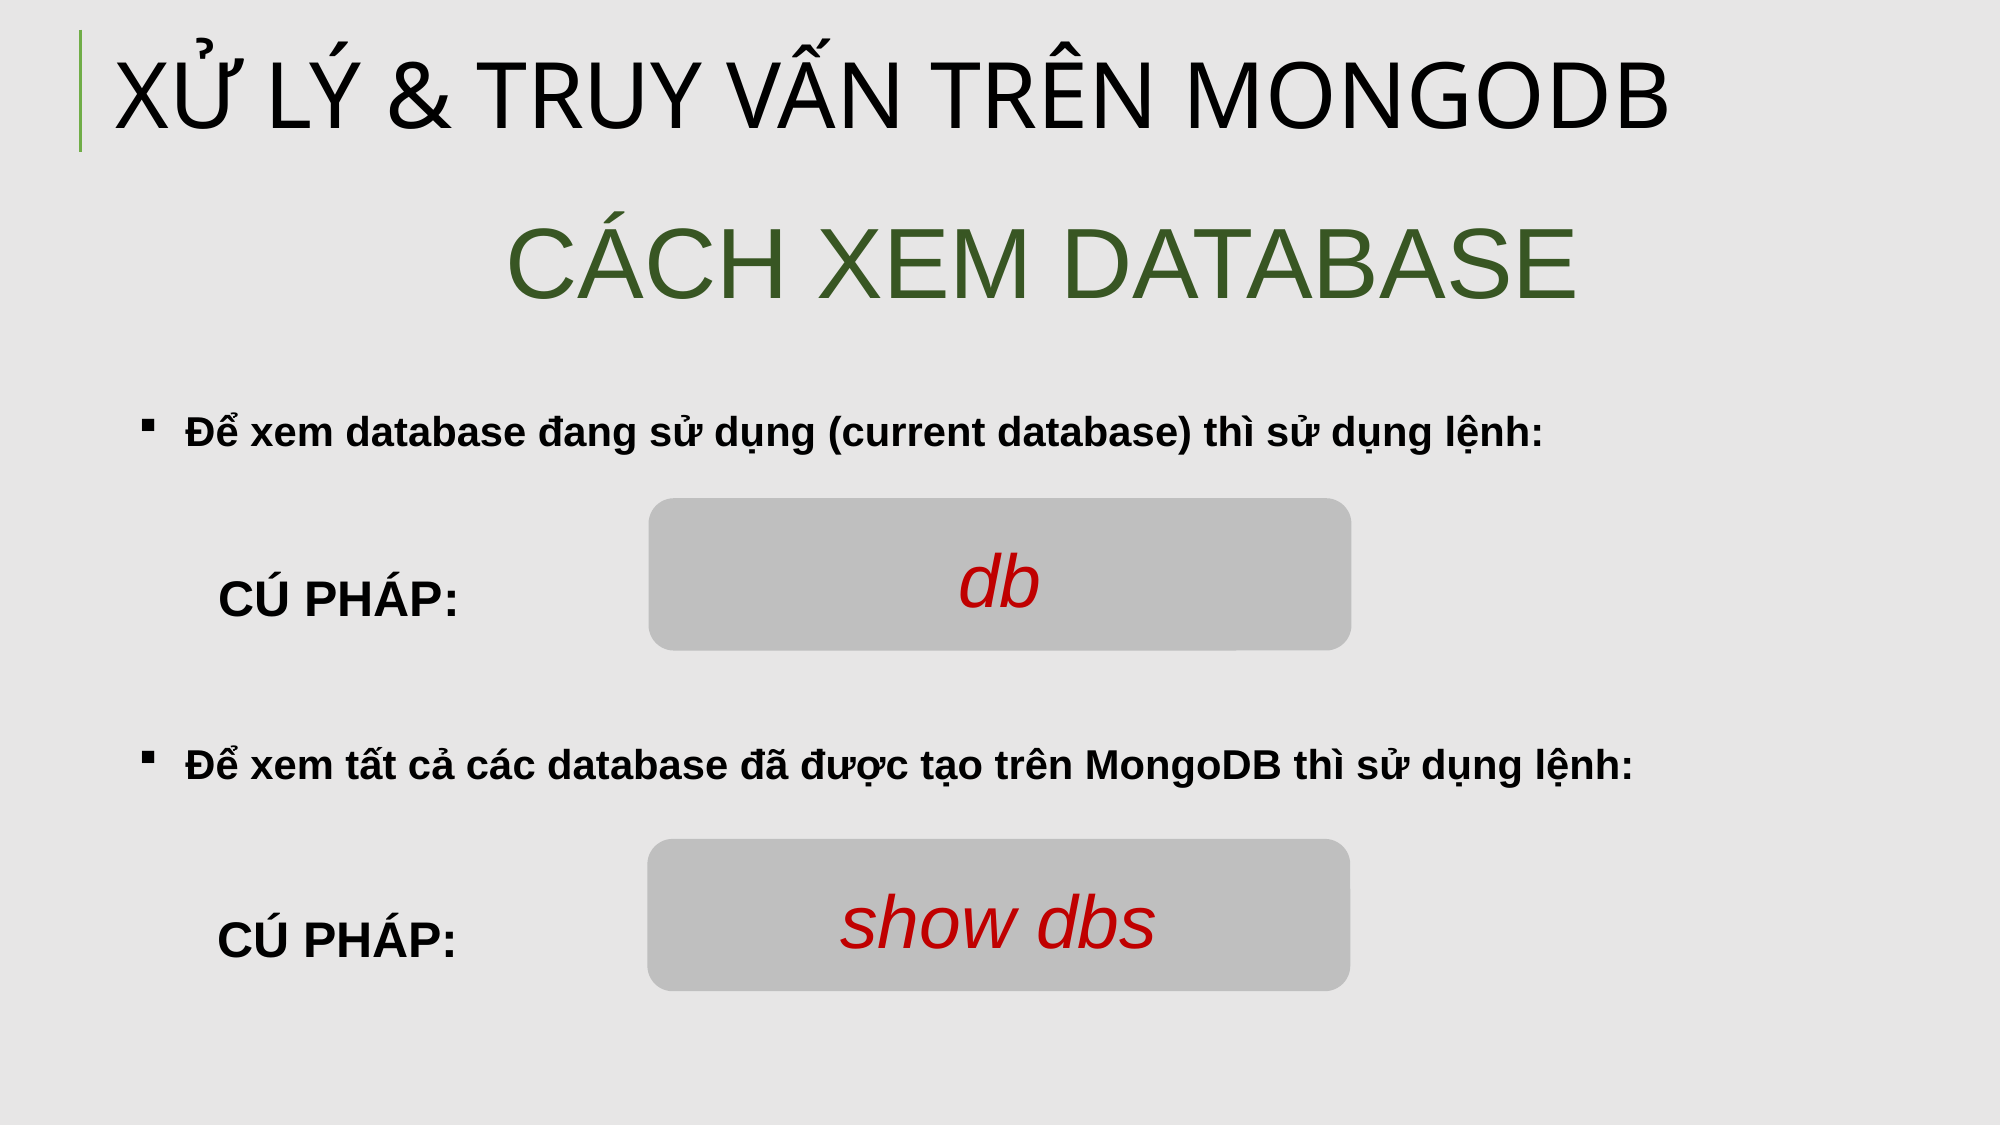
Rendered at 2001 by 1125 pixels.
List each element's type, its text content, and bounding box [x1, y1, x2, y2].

text_box CÚ PHÁP: [202, 899, 488, 975]
text_box Để xem database đang sử dụng (current database) thì sử dụng lệnh: [123, 397, 1746, 463]
text_box CÚ PHÁP: [203, 558, 489, 634]
text_box Để xem tất cả các database đã được tạo trên MongoDB thì sử dụng lệnh: [123, 730, 1884, 796]
text_box XỬ LÝ & TRUY VẤN TRÊN MONGODB [100, 29, 1987, 155]
text_box show dbs [646, 837, 1352, 993]
text_box CÁCH XEM DATABASE [469, 191, 1617, 326]
text_box db [647, 497, 1353, 652]
